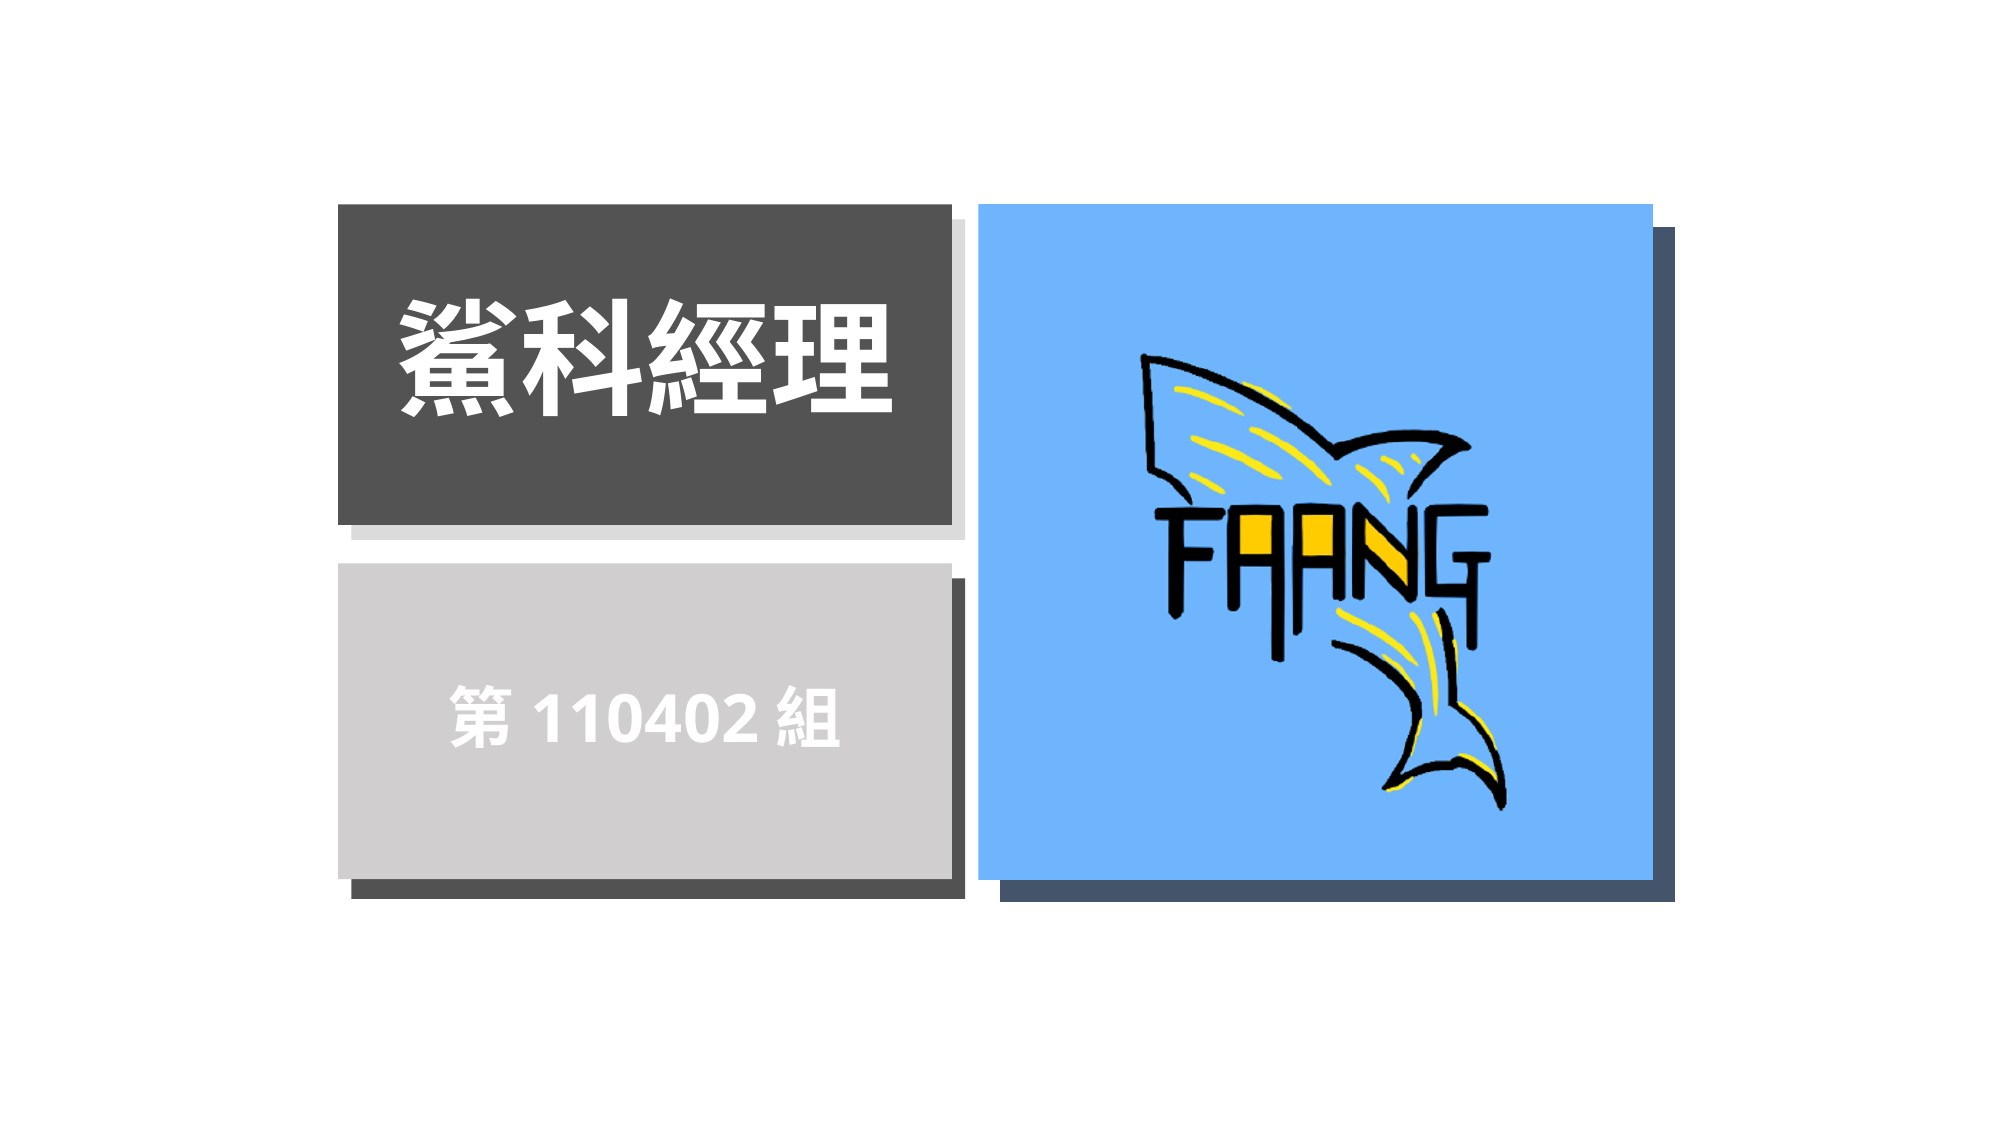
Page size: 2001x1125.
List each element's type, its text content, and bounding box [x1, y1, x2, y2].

subtitle 第110402組 [338, 563, 952, 880]
text_box 鯊科經理 [351, 219, 966, 540]
title 鯊科經理 [338, 204, 952, 525]
text_box [999, 226, 1676, 903]
picture [978, 204, 1653, 880]
text_box 鯊科經理 [351, 578, 966, 899]
